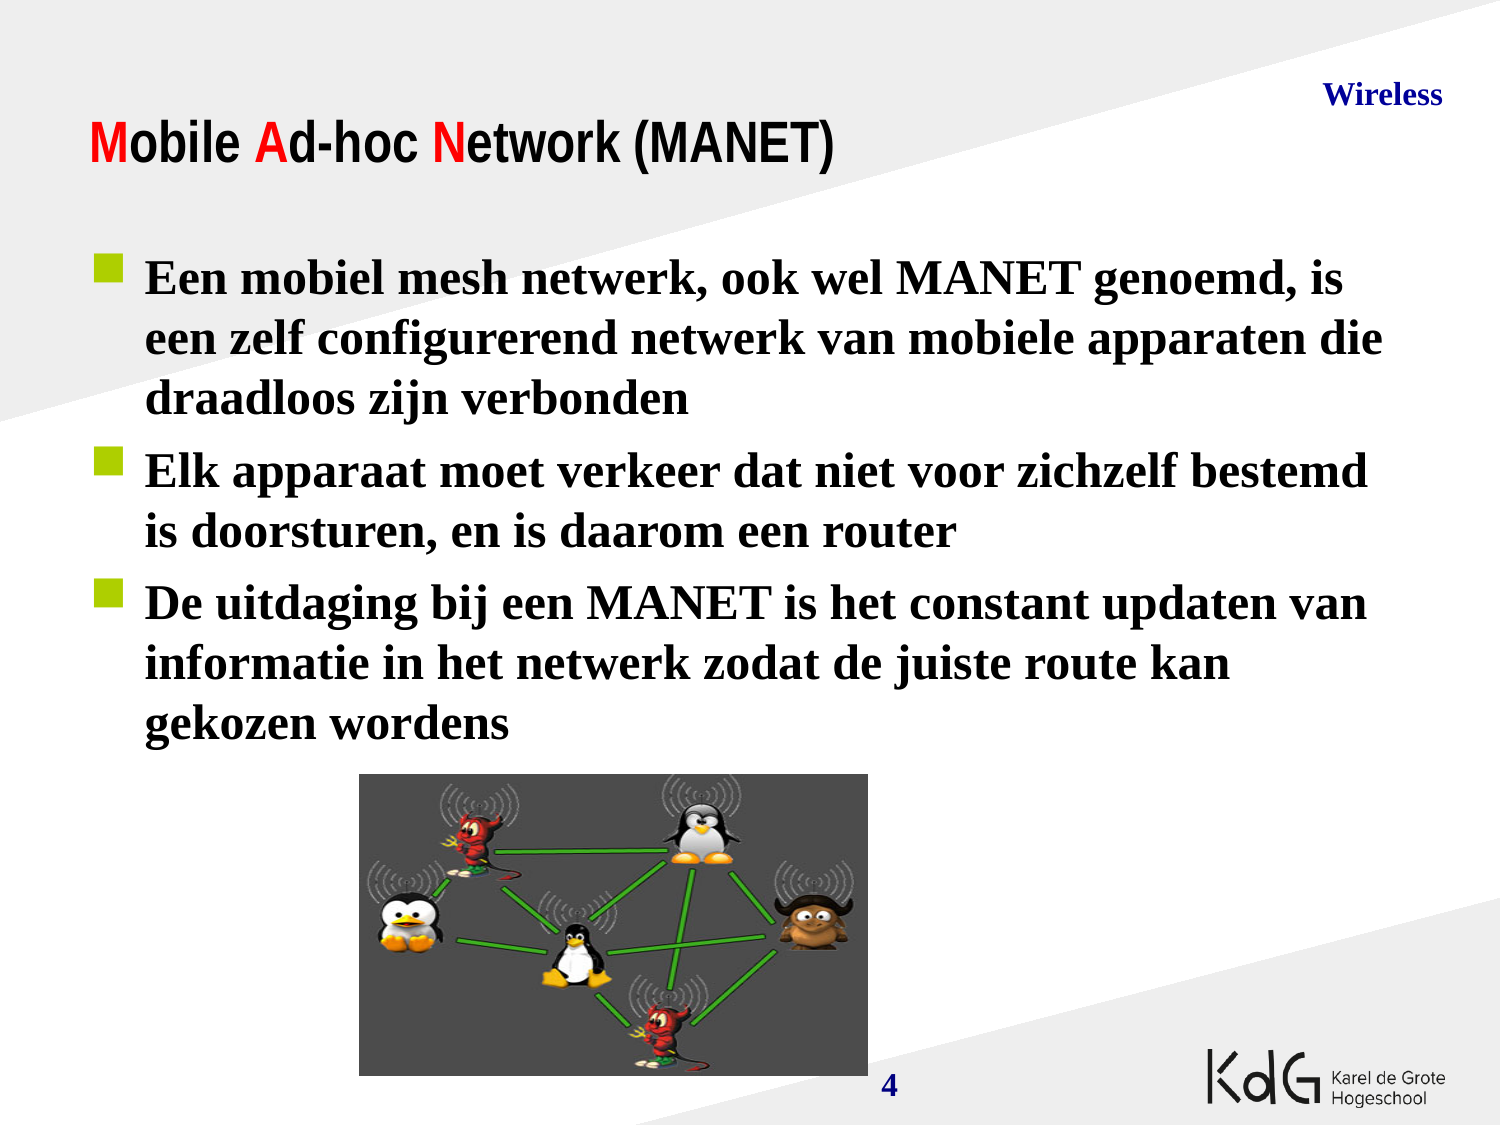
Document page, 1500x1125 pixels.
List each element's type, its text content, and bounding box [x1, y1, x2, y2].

picture [1199, 1042, 1471, 1113]
text_box Een mobiel mesh netwerk, ook wel MANET genoemd, is een zelf configurerend netwerk van mobiele apparaten die draadloos zijn verbonden Elk apparaat moet verkeer dat niet voor zichzelf bestemd is doorsturen, en is daarom een router De uitdaging bij een MANET is het constant updaten van informatie in het netwerk zodat de juiste route kan gekozen wordens [74, 237, 1425, 1005]
picture [358, 774, 868, 1076]
text_box Mobile Ad-hoc Network (MANET) [74, 45, 1425, 233]
